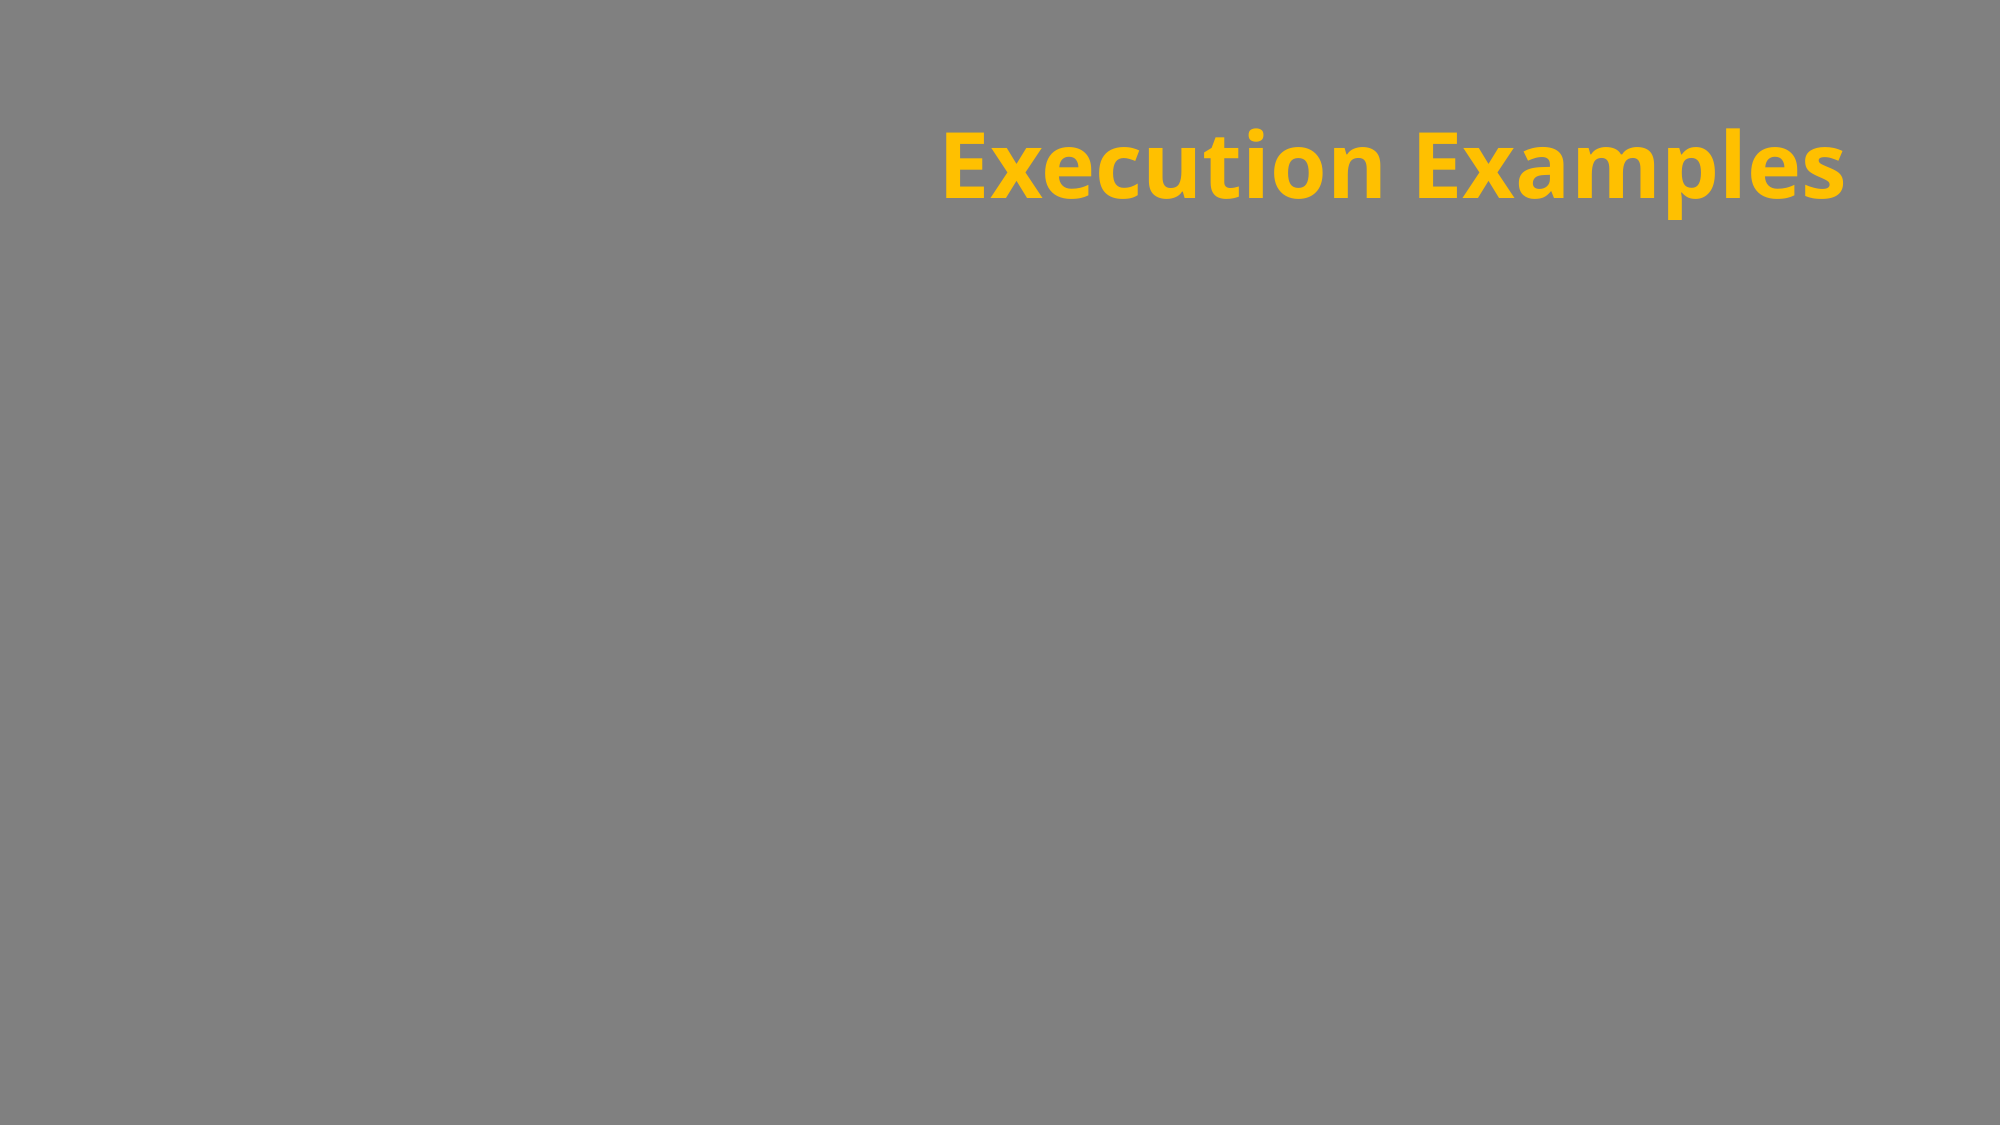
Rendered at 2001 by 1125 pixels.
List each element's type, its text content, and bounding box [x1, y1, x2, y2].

title Execution Examples [137, 59, 1863, 278]
